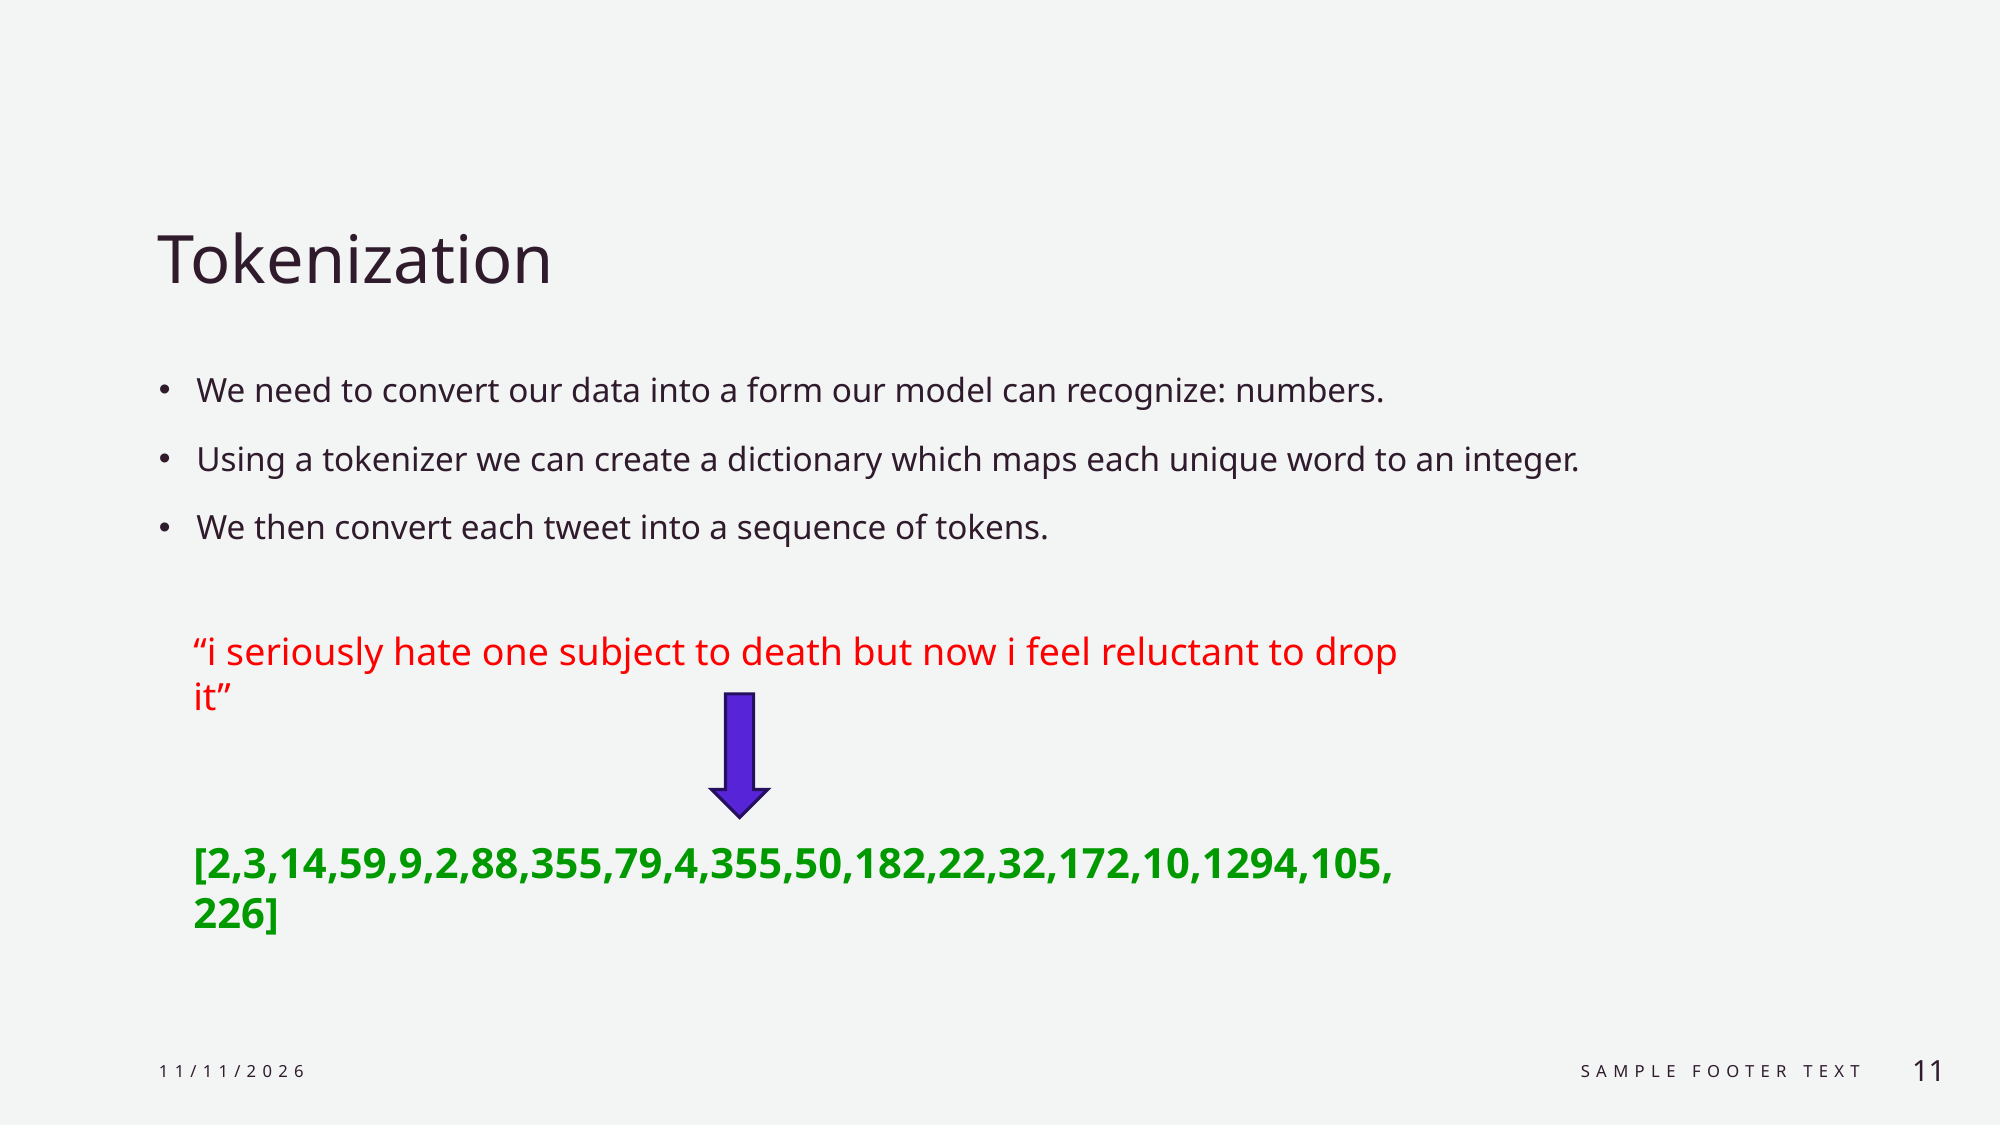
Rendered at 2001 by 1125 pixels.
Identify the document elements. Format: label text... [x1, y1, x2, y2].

text_box [2,3,14,59,9,2,88,355,79,4,355,50,182,22,32,172,10,1294,105,226] [178, 829, 1431, 944]
text_box “i seriously hate one subject to death but now i feel reluctant to drop it” [178, 620, 1448, 726]
list We need to convert our data into a form our model can recognize: numbers. Using a tokenizer we can create a dictionary which maps each unique word to an integer. We then convert each tweet into a sequence of tokens. [143, 353, 1857, 589]
text_box [707, 692, 772, 820]
title Tokenization [142, 96, 1858, 305]
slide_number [143, 1042, 594, 1103]
footer Sample Footer Text [1170, 1042, 1875, 1103]
slide_number 11 [1875, 1042, 1961, 1103]
